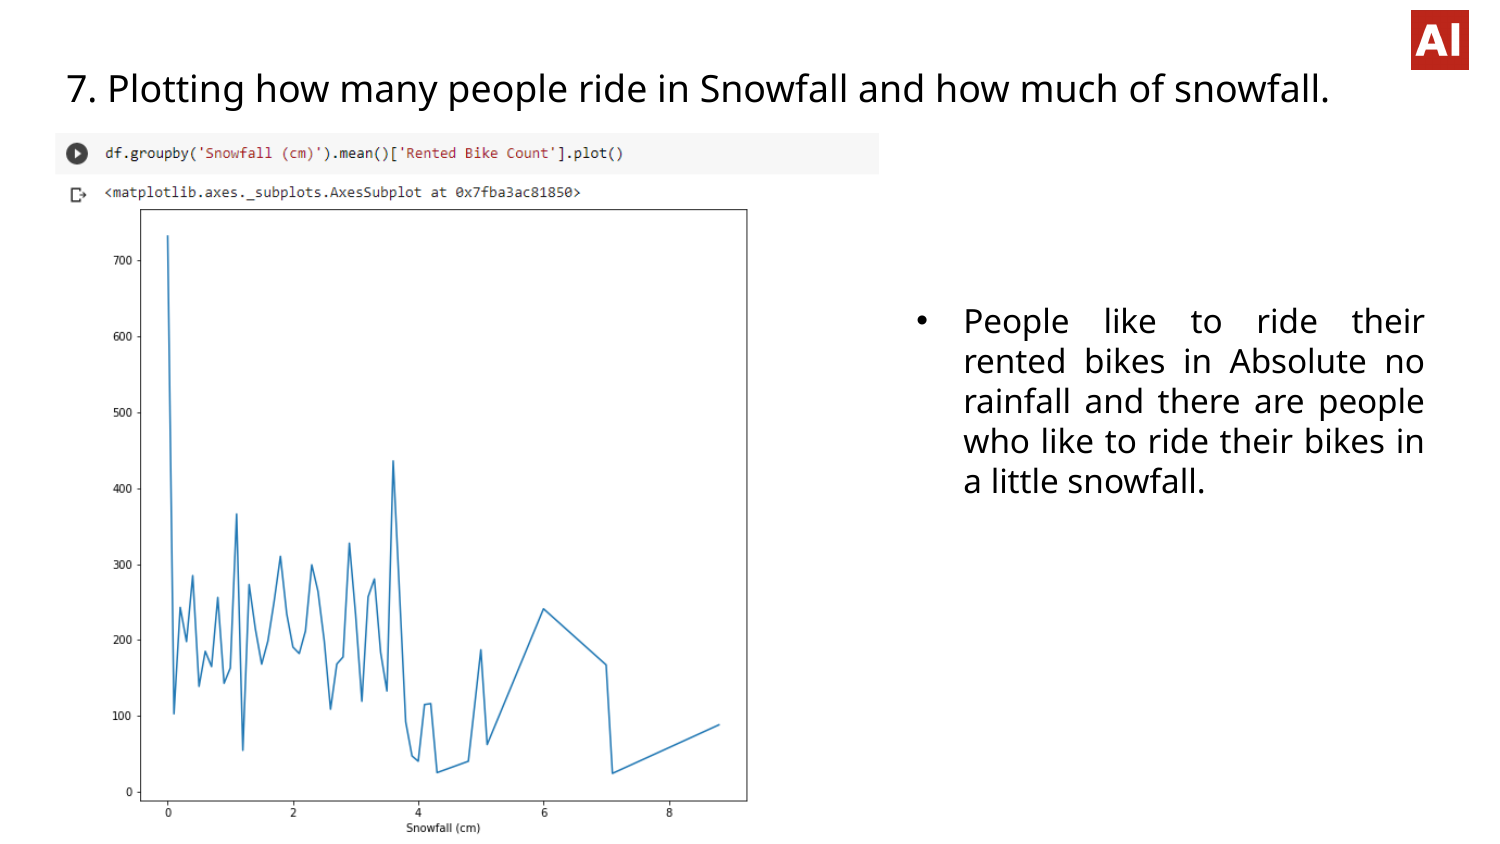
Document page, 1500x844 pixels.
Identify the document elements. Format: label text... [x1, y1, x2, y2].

picture [1411, 10, 1469, 70]
picture [50, 133, 879, 844]
text_box 7. Plotting how many people ride in Snowfall and how much of snowfall. [51, 57, 1467, 118]
text_box People like to ride their rented bikes in Absolute no rainfall and there are people who like to ride their bikes in a little snowfall. [901, 293, 1441, 508]
